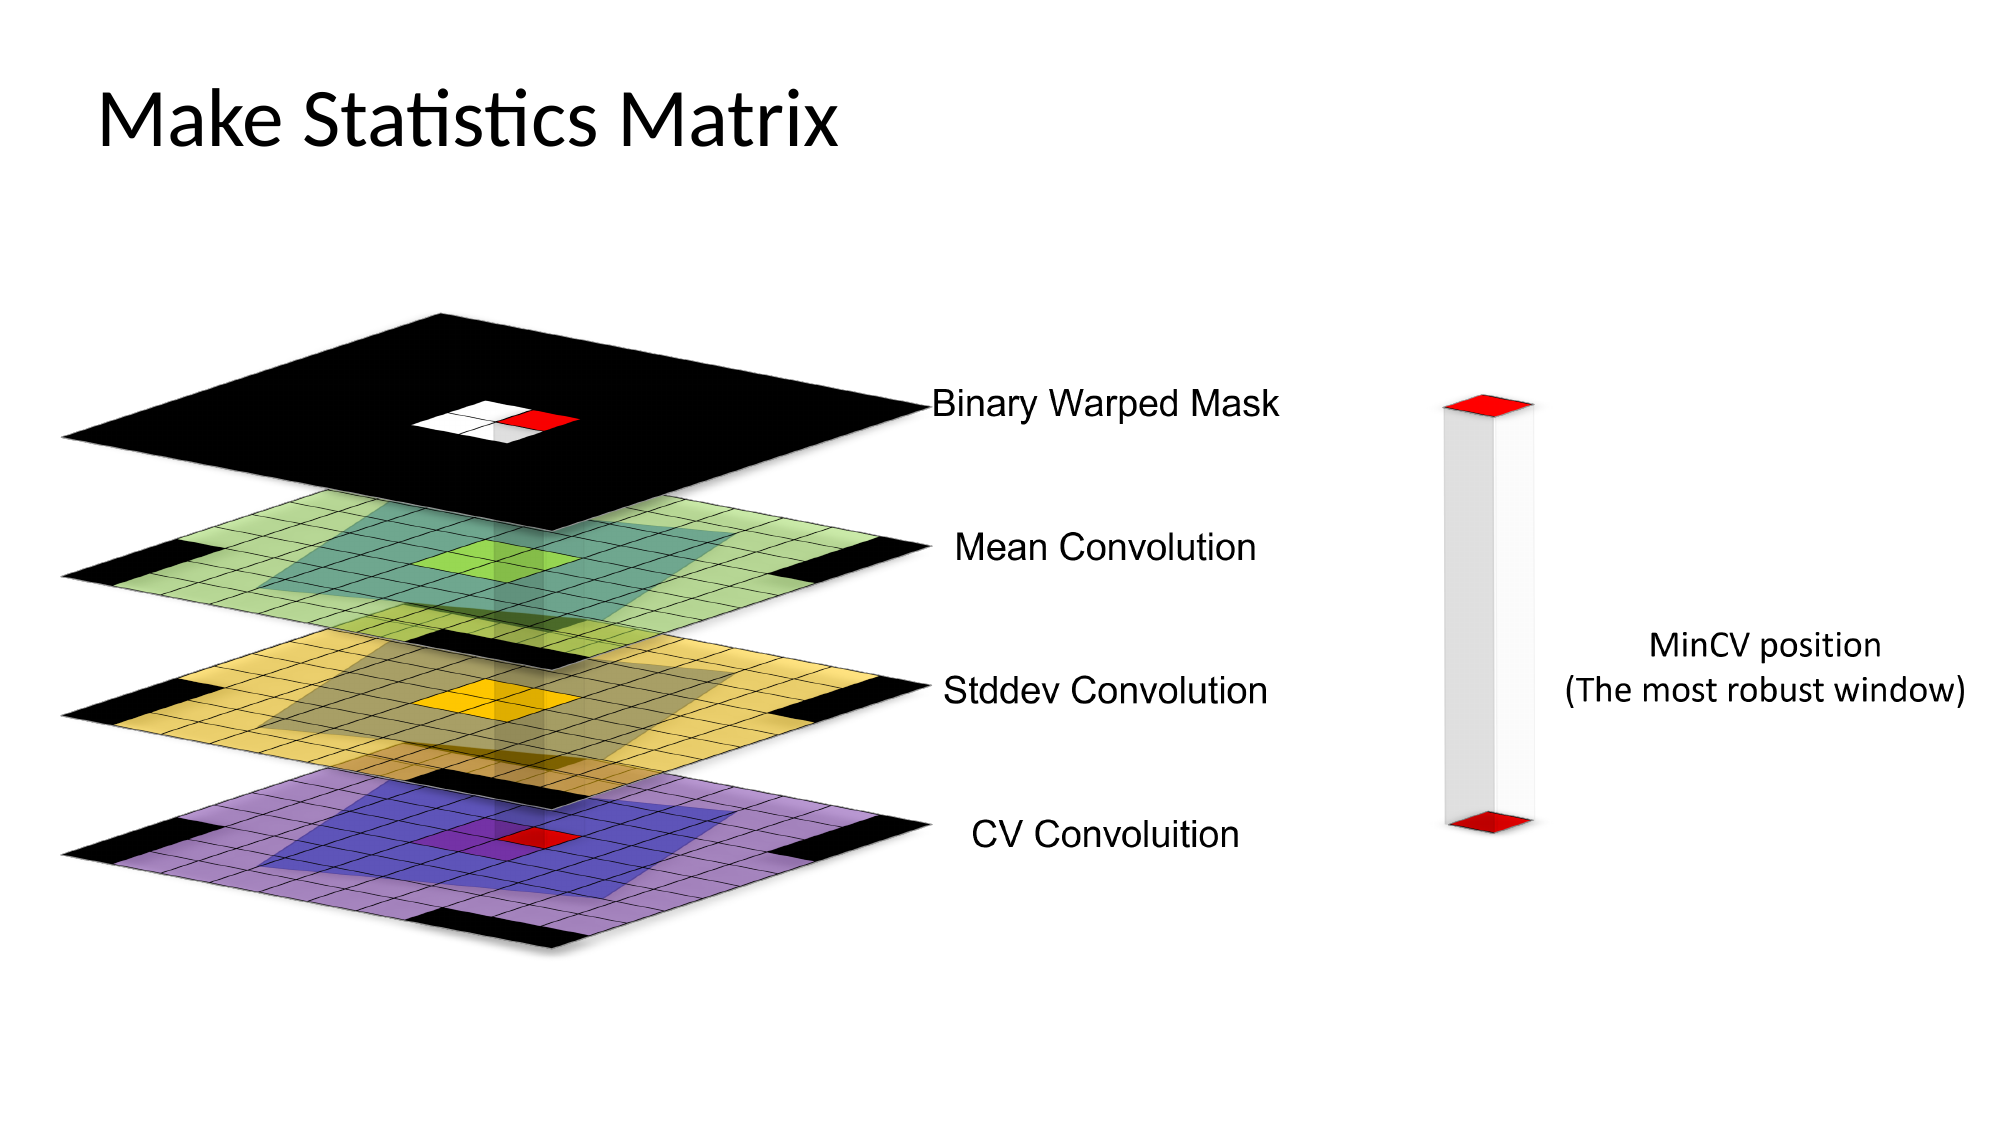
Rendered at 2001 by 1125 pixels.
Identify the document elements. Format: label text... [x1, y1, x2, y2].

text_box Make Statistics Matrix [81, 55, 1024, 171]
picture [11, 304, 1989, 967]
